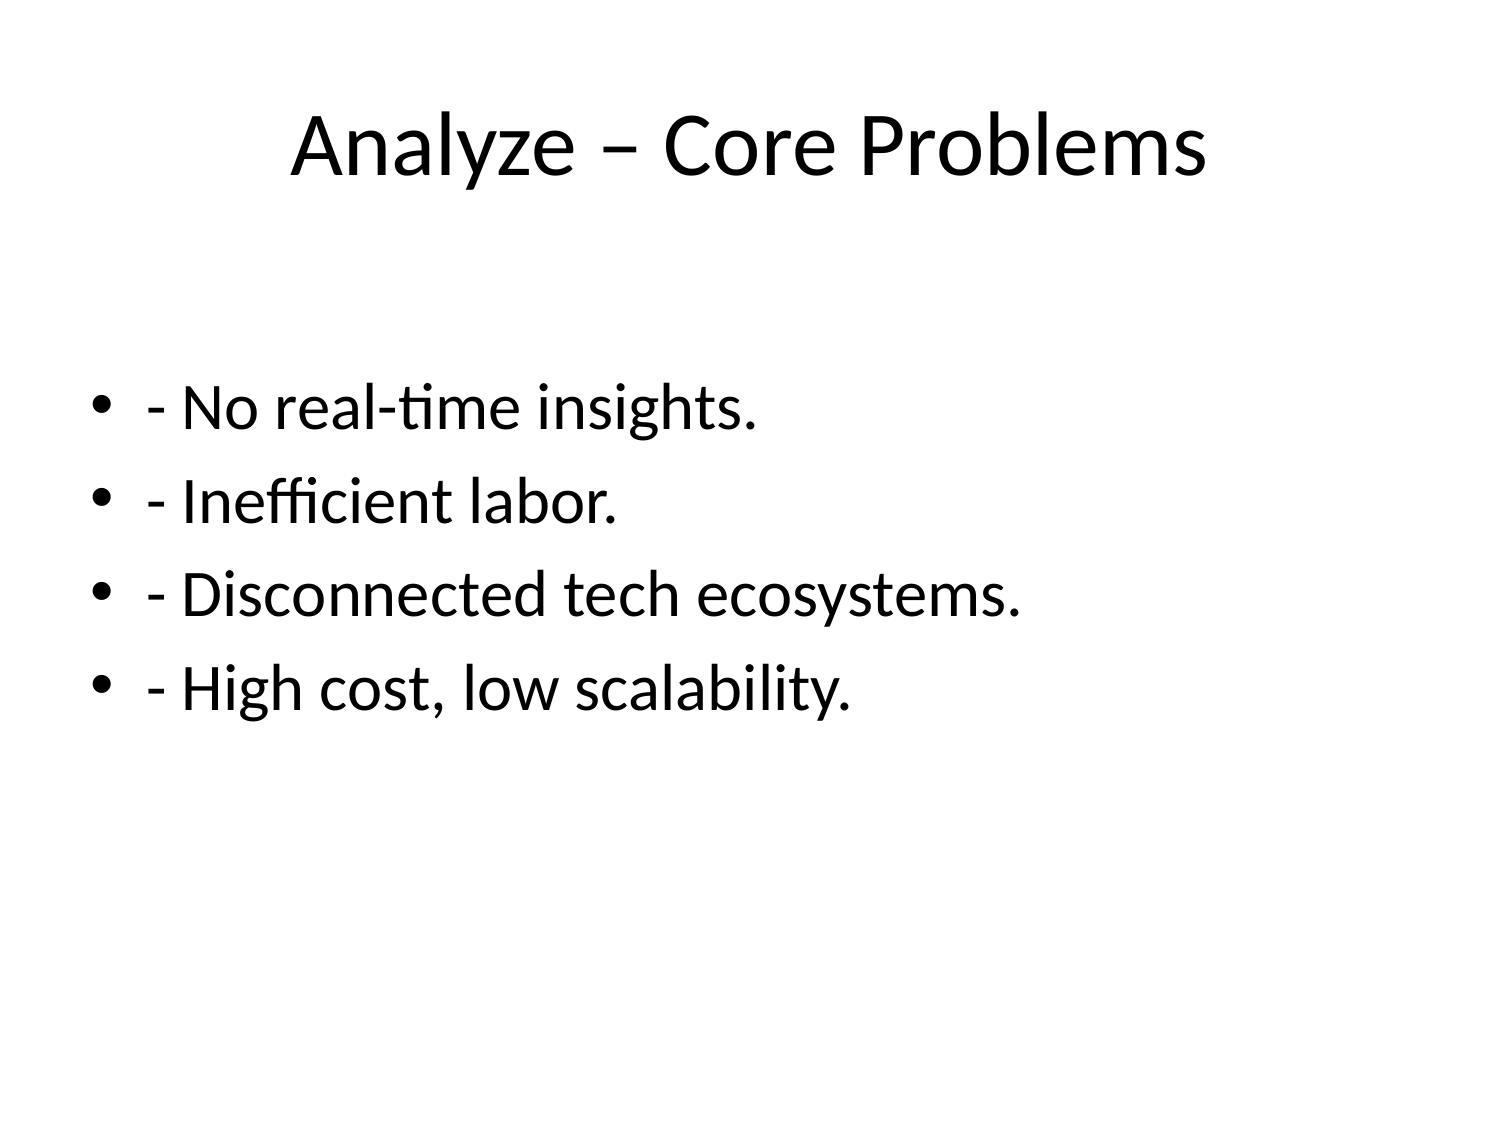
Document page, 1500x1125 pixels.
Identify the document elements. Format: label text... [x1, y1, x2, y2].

list - No real-time insights. - Inefficient labor. - Disconnected tech ecosystems. - High cost, low scalability. [75, 262, 1425, 1005]
title Analyze – Core Problems [75, 45, 1425, 233]
